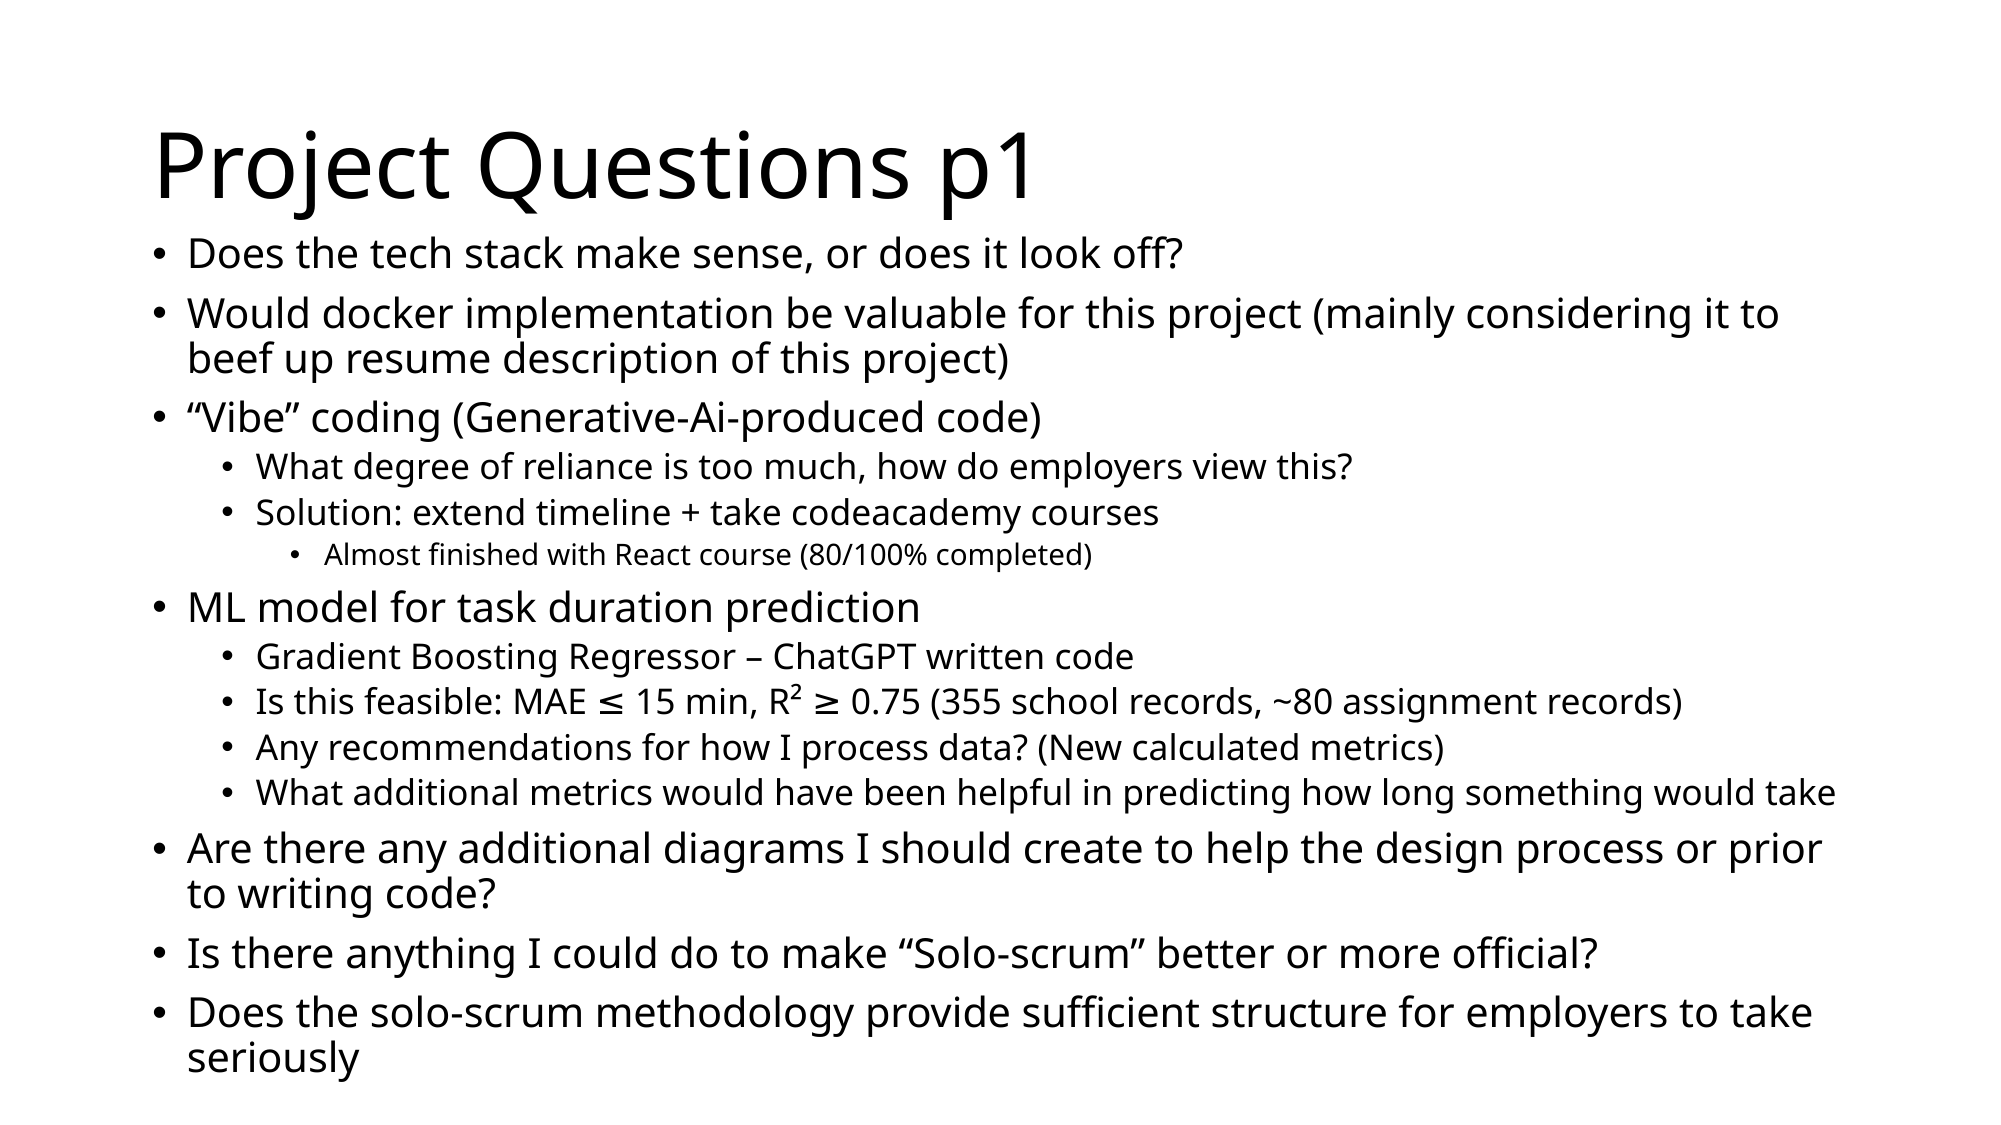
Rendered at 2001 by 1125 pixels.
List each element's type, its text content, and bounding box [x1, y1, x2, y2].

list Does the tech stack make sense, or does it look off? Would docker implementation be valuable for this project (mainly considering it to beef up resume description of this project) “Vibe” coding (Generative-Ai-produced code) What degree of reliance is too much, how do employers view this? Solution: extend timeline + take codeacademy courses Almost finished with React course (80/100% completed) ML model for task duration prediction Gradient Boosting Regressor – ChatGPT written code Is this feasible: MAE ≤ 15 min, R² ≥ 0.75 (355 school records, ~80 assignment records) Any recommendations for how I process data? (New calculated metrics) What additional metrics would have been helpful in predicting how long something would take Are there any additional diagrams I should create to help the design process or prior to writing code? Is there anything I could do to make “Solo-scrum” better or more official? Does the solo-scrum methodology provide sufficient structure for employers to take seriously [137, 225, 1863, 1094]
title Project Questions p1 [137, 59, 1863, 225]
